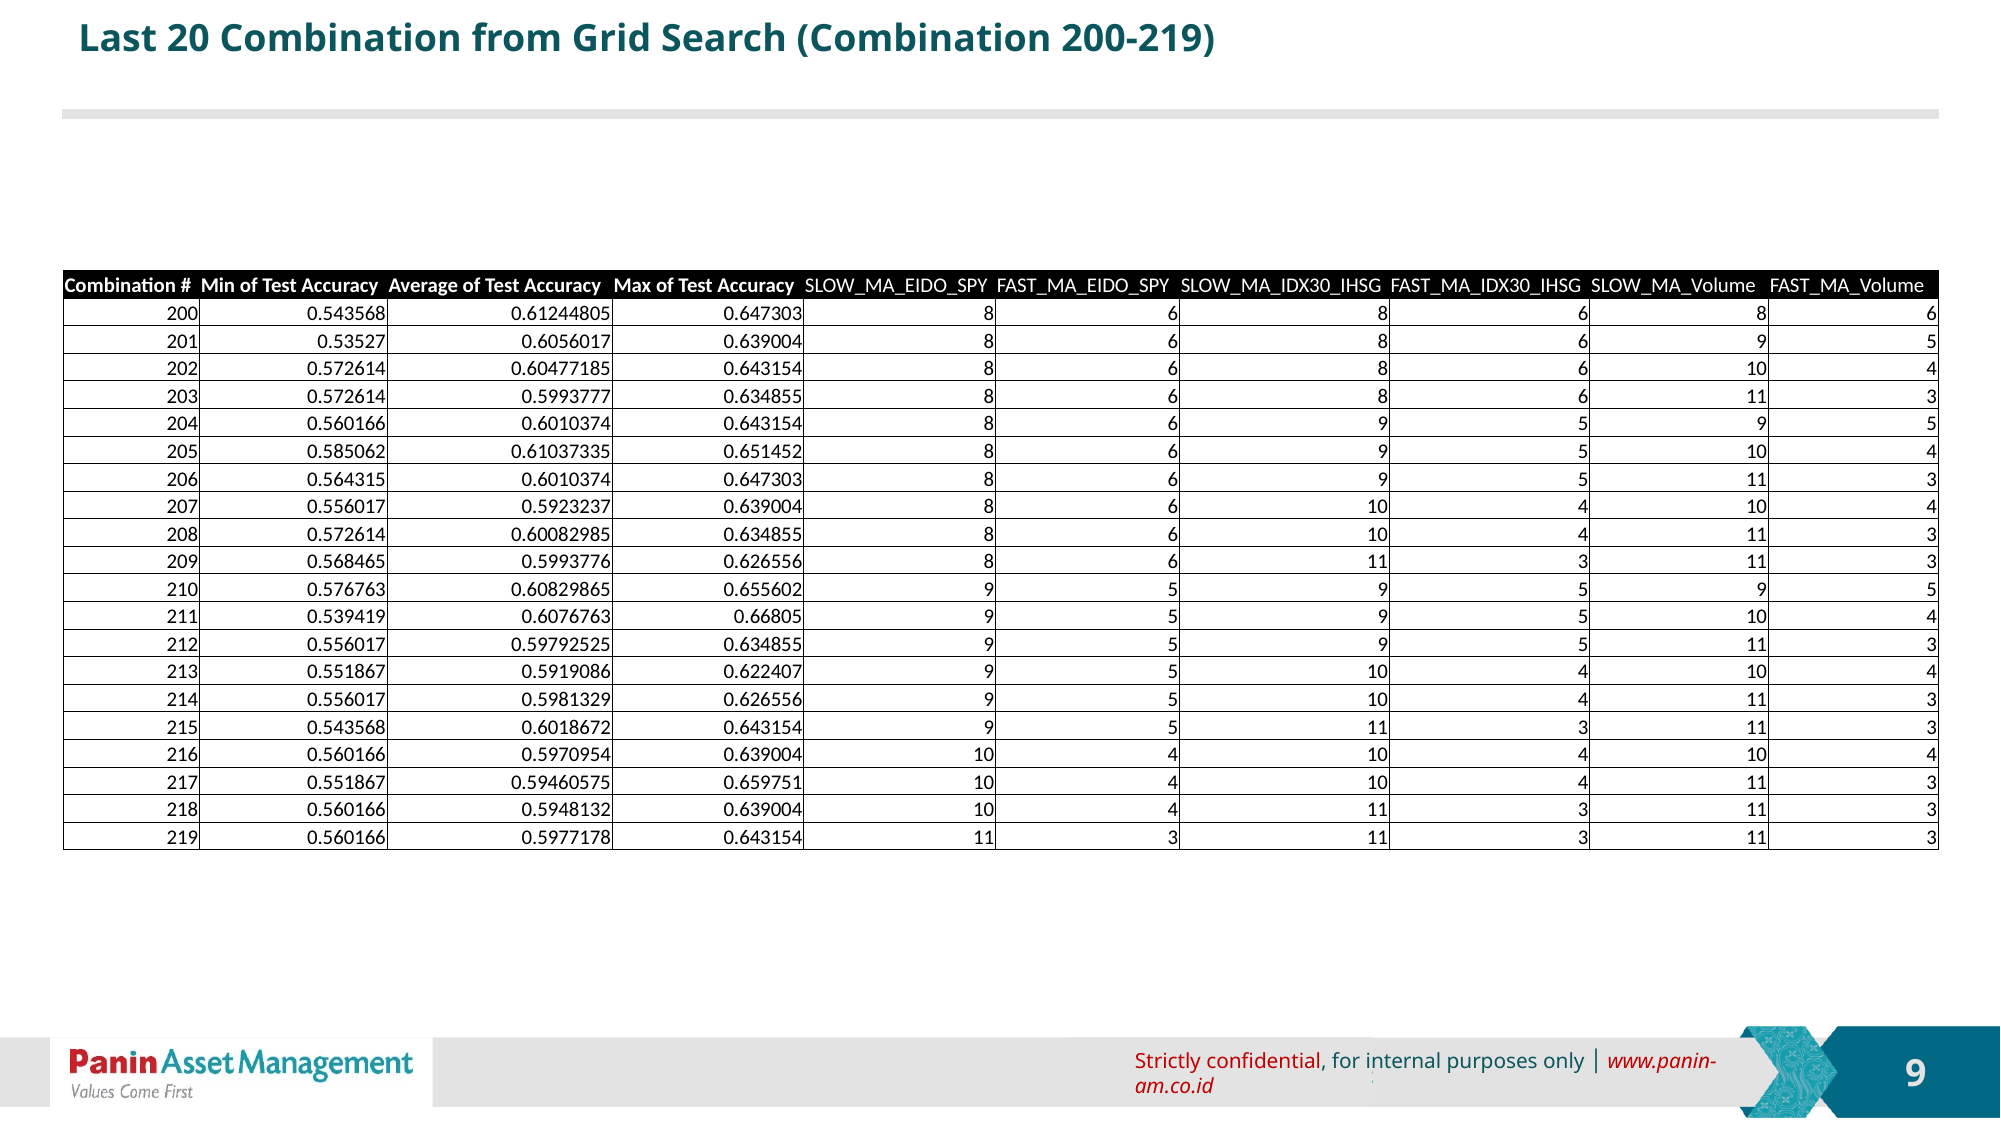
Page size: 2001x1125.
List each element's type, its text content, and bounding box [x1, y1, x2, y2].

table_cell 8 [1180, 354, 1389, 380]
table_cell 5 [996, 574, 1179, 601]
table_cell 0.564315 [200, 464, 387, 491]
table_cell 5 [996, 630, 1179, 656]
table_cell 6 [996, 409, 1179, 436]
table_cell 8 [804, 437, 995, 463]
table_cell 214 [64, 685, 199, 711]
table_cell 4 [996, 768, 1179, 794]
table_cell 0.59792525 [388, 630, 612, 656]
table_cell 3 [1769, 685, 1938, 711]
table_cell 4 [1769, 740, 1938, 767]
table_cell 0.60082985 [388, 519, 612, 546]
table_cell 0.572614 [200, 519, 387, 546]
table_cell 5 [1390, 602, 1589, 629]
table_cell 8 [804, 299, 995, 325]
table_header Max of Test Accuracy [613, 271, 803, 298]
table_cell 0.622407 [613, 657, 803, 684]
table_cell 9 [1180, 574, 1389, 601]
table_cell 10 [1180, 740, 1389, 767]
table_cell 201 [64, 326, 199, 353]
table_cell 0.560166 [200, 409, 387, 436]
table_cell 11 [1180, 795, 1389, 822]
table_cell 3 [1769, 795, 1938, 822]
table_cell 9 [1180, 464, 1389, 491]
table_cell 6 [1390, 299, 1589, 325]
table_cell 10 [1180, 519, 1389, 546]
table_cell 6 [1390, 381, 1589, 408]
table_cell 200 [64, 299, 199, 325]
table_cell 10 [1590, 492, 1768, 518]
table_cell 0.639004 [613, 326, 803, 353]
table_cell 8 [804, 409, 995, 436]
table_cell 202 [64, 354, 199, 380]
table_header Combination # [64, 271, 199, 298]
table_cell 219 [64, 823, 199, 849]
table_cell 3 [1769, 768, 1938, 794]
table_cell 6 [996, 492, 1179, 518]
table_header SLOW_MA_Volume [1590, 271, 1768, 298]
table_cell 0.5993777 [388, 381, 612, 408]
table_cell 5 [1769, 574, 1938, 601]
table_cell 5 [996, 602, 1179, 629]
table_cell 0.639004 [613, 492, 803, 518]
table_header Min of Test Accuracy [200, 271, 387, 298]
table_cell 0.643154 [613, 712, 803, 739]
table_cell 11 [1590, 547, 1768, 573]
table_cell 6 [1769, 299, 1938, 325]
table_cell 6 [996, 299, 1179, 325]
table_cell 4 [1769, 602, 1938, 629]
table_cell 5 [1390, 630, 1589, 656]
table_cell 11 [1180, 712, 1389, 739]
table_cell 10 [1590, 437, 1768, 463]
table_cell 10 [1590, 740, 1768, 767]
table_cell 209 [64, 547, 199, 573]
table_cell 0.639004 [613, 795, 803, 822]
table_cell 4 [1390, 492, 1589, 518]
table_cell 5 [1390, 574, 1589, 601]
table_cell 11 [1590, 464, 1768, 491]
table_cell 0.61244805 [388, 299, 612, 325]
table_cell 0.651452 [613, 437, 803, 463]
table_cell 9 [804, 712, 995, 739]
table_cell 0.5977178 [388, 823, 612, 849]
slide_number 9 [1844, 1041, 1987, 1102]
table_cell 210 [64, 574, 199, 601]
table_cell 4 [1390, 685, 1589, 711]
table_cell 8 [1180, 381, 1389, 408]
table_cell 3 [1769, 630, 1938, 656]
table_cell 0.647303 [613, 299, 803, 325]
table_cell 216 [64, 740, 199, 767]
table_cell 0.576763 [200, 574, 387, 601]
table_header FAST_MA_IDX30_IHSG [1390, 271, 1589, 298]
table_cell 0.647303 [613, 464, 803, 491]
table_cell 8 [1590, 299, 1768, 325]
table_cell 10 [1180, 657, 1389, 684]
table_header FAST_MA_EIDO_SPY [996, 271, 1179, 298]
table_cell 217 [64, 768, 199, 794]
table_cell 4 [1390, 657, 1589, 684]
table_cell 0.543568 [200, 299, 387, 325]
table_cell 0.572614 [200, 381, 387, 408]
table_cell 9 [804, 657, 995, 684]
table_cell 0.6010374 [388, 409, 612, 436]
table_cell 0.6056017 [388, 326, 612, 353]
table_cell 0.5923237 [388, 492, 612, 518]
table_cell 0.5993776 [388, 547, 612, 573]
table_cell 0.634855 [613, 630, 803, 656]
table_cell 9 [804, 630, 995, 656]
table_cell 0.585062 [200, 437, 387, 463]
table_cell 204 [64, 409, 199, 436]
table_cell 215 [64, 712, 199, 739]
table_cell 11 [1590, 685, 1768, 711]
table_cell 0.66805 [613, 602, 803, 629]
picture [70, 1049, 413, 1102]
table_cell 8 [804, 519, 995, 546]
table_cell 10 [1180, 492, 1389, 518]
table_cell 0.639004 [613, 740, 803, 767]
table_cell 6 [996, 464, 1179, 491]
table_header SLOW_MA_IDX30_IHSG [1180, 271, 1389, 298]
table_cell 0.634855 [613, 381, 803, 408]
table_cell 0.556017 [200, 685, 387, 711]
table_header FAST_MA_Volume [1769, 271, 1938, 298]
table_cell 206 [64, 464, 199, 491]
table_cell 5 [1390, 437, 1589, 463]
table_cell 0.6076763 [388, 602, 612, 629]
table_cell 11 [1590, 519, 1768, 546]
table_cell 0.572614 [200, 354, 387, 380]
table_cell 0.5970954 [388, 740, 612, 767]
table_cell 3 [1769, 519, 1938, 546]
table_cell 3 [1769, 823, 1938, 849]
table_cell 11 [1180, 547, 1389, 573]
table_cell 3 [1390, 547, 1589, 573]
table_cell 0.659751 [613, 768, 803, 794]
table_cell 0.560166 [200, 823, 387, 849]
table_cell 0.626556 [613, 685, 803, 711]
table_header SLOW_MA_EIDO_SPY [804, 271, 995, 298]
table_cell 11 [1180, 823, 1389, 849]
table_cell 10 [1590, 657, 1768, 684]
table_cell 6 [996, 519, 1179, 546]
table_cell 0.551867 [200, 657, 387, 684]
table_cell 11 [804, 823, 995, 849]
table_cell 212 [64, 630, 199, 656]
table_cell 0.560166 [200, 795, 387, 822]
table_cell 5 [1390, 464, 1589, 491]
table_cell 0.643154 [613, 823, 803, 849]
table_cell 10 [804, 795, 995, 822]
table_cell 10 [1590, 354, 1768, 380]
table_cell 9 [1180, 630, 1389, 656]
table_cell 0.655602 [613, 574, 803, 601]
table_cell 9 [1590, 326, 1768, 353]
table_cell 9 [804, 574, 995, 601]
table_cell 3 [1390, 712, 1589, 739]
table_cell 4 [1390, 768, 1589, 794]
table_cell 218 [64, 795, 199, 822]
table_cell 8 [1180, 326, 1389, 353]
table_cell 10 [1180, 768, 1389, 794]
table_cell 8 [804, 381, 995, 408]
table_cell 213 [64, 657, 199, 684]
table_cell 9 [1180, 409, 1389, 436]
table_cell 10 [1590, 602, 1768, 629]
table_cell 208 [64, 519, 199, 546]
table_cell 0.5919086 [388, 657, 612, 684]
table_cell 3 [1390, 795, 1589, 822]
table_cell 5 [996, 657, 1179, 684]
table_cell 205 [64, 437, 199, 463]
table_cell 9 [804, 685, 995, 711]
table_cell 0.626556 [613, 547, 803, 573]
table_cell 5 [1390, 409, 1589, 436]
table_cell 0.61037335 [388, 437, 612, 463]
table_cell 4 [1769, 657, 1938, 684]
table_cell 9 [1180, 602, 1389, 629]
table_cell 0.539419 [200, 602, 387, 629]
table_cell 10 [804, 768, 995, 794]
table_cell 0.5948132 [388, 795, 612, 822]
table_cell 0.556017 [200, 492, 387, 518]
table_cell 6 [996, 547, 1179, 573]
table_cell 3 [996, 823, 1179, 849]
table_cell 207 [64, 492, 199, 518]
table_cell 4 [1769, 492, 1938, 518]
table_cell 8 [804, 464, 995, 491]
table_cell 211 [64, 602, 199, 629]
table_cell 6 [996, 354, 1179, 380]
table_cell 6 [996, 381, 1179, 408]
table_cell 8 [804, 492, 995, 518]
table_cell 4 [996, 740, 1179, 767]
table_cell 8 [1180, 299, 1389, 325]
table_cell 6 [996, 326, 1179, 353]
table_cell 0.53527 [200, 326, 387, 353]
table_cell 0.5981329 [388, 685, 612, 711]
table_cell 6 [1390, 354, 1589, 380]
table_cell 11 [1590, 630, 1768, 656]
table_cell 8 [804, 354, 995, 380]
table_cell 8 [804, 326, 995, 353]
table_cell 0.556017 [200, 630, 387, 656]
table_cell 0.59460575 [388, 768, 612, 794]
table_cell 5 [1769, 326, 1938, 353]
table_cell 203 [64, 381, 199, 408]
table_cell 3 [1390, 823, 1589, 849]
table_cell 5 [1769, 409, 1938, 436]
table_cell 3 [1769, 464, 1938, 491]
table_cell 4 [1769, 354, 1938, 380]
table_cell 10 [1180, 685, 1389, 711]
table_cell 0.6018672 [388, 712, 612, 739]
table_cell 5 [996, 685, 1179, 711]
table_cell 6 [1390, 326, 1589, 353]
table_header Average of Test Accuracy [388, 271, 612, 298]
table_cell 10 [804, 740, 995, 767]
table_cell 11 [1590, 712, 1768, 739]
table_cell 0.60829865 [388, 574, 612, 601]
table_cell 9 [1180, 437, 1389, 463]
table_cell 4 [1390, 740, 1589, 767]
picture [1739, 1109, 1745, 1118]
table_cell 0.568465 [200, 547, 387, 573]
table_cell 0.643154 [613, 409, 803, 436]
table_cell 3 [1769, 547, 1938, 573]
table_cell 4 [996, 795, 1179, 822]
table_cell 9 [1590, 409, 1768, 436]
table_cell 0.634855 [613, 519, 803, 546]
table_cell 3 [1769, 712, 1938, 739]
table_cell 11 [1590, 768, 1768, 794]
table_cell 4 [1769, 437, 1938, 463]
table_cell 0.60477185 [388, 354, 612, 380]
table_cell 5 [996, 712, 1179, 739]
table_cell 11 [1590, 823, 1768, 849]
table_cell 0.551867 [200, 768, 387, 794]
table_cell 9 [804, 602, 995, 629]
table_cell 8 [804, 547, 995, 573]
table_cell 0.560166 [200, 740, 387, 767]
picture [1739, 1026, 1836, 1118]
table_cell 6 [996, 437, 1179, 463]
table_cell 11 [1590, 795, 1768, 822]
table_cell 0.643154 [613, 354, 803, 380]
title Last 20 Combination from Grid Search (Combination 200-219) [63, 6, 1939, 63]
table_cell 0.6010374 [388, 464, 612, 491]
table_cell 11 [1590, 381, 1768, 408]
table_cell 3 [1769, 381, 1938, 408]
table_cell 9 [1590, 574, 1768, 601]
table_cell 0.543568 [200, 712, 387, 739]
table_cell 4 [1390, 519, 1589, 546]
